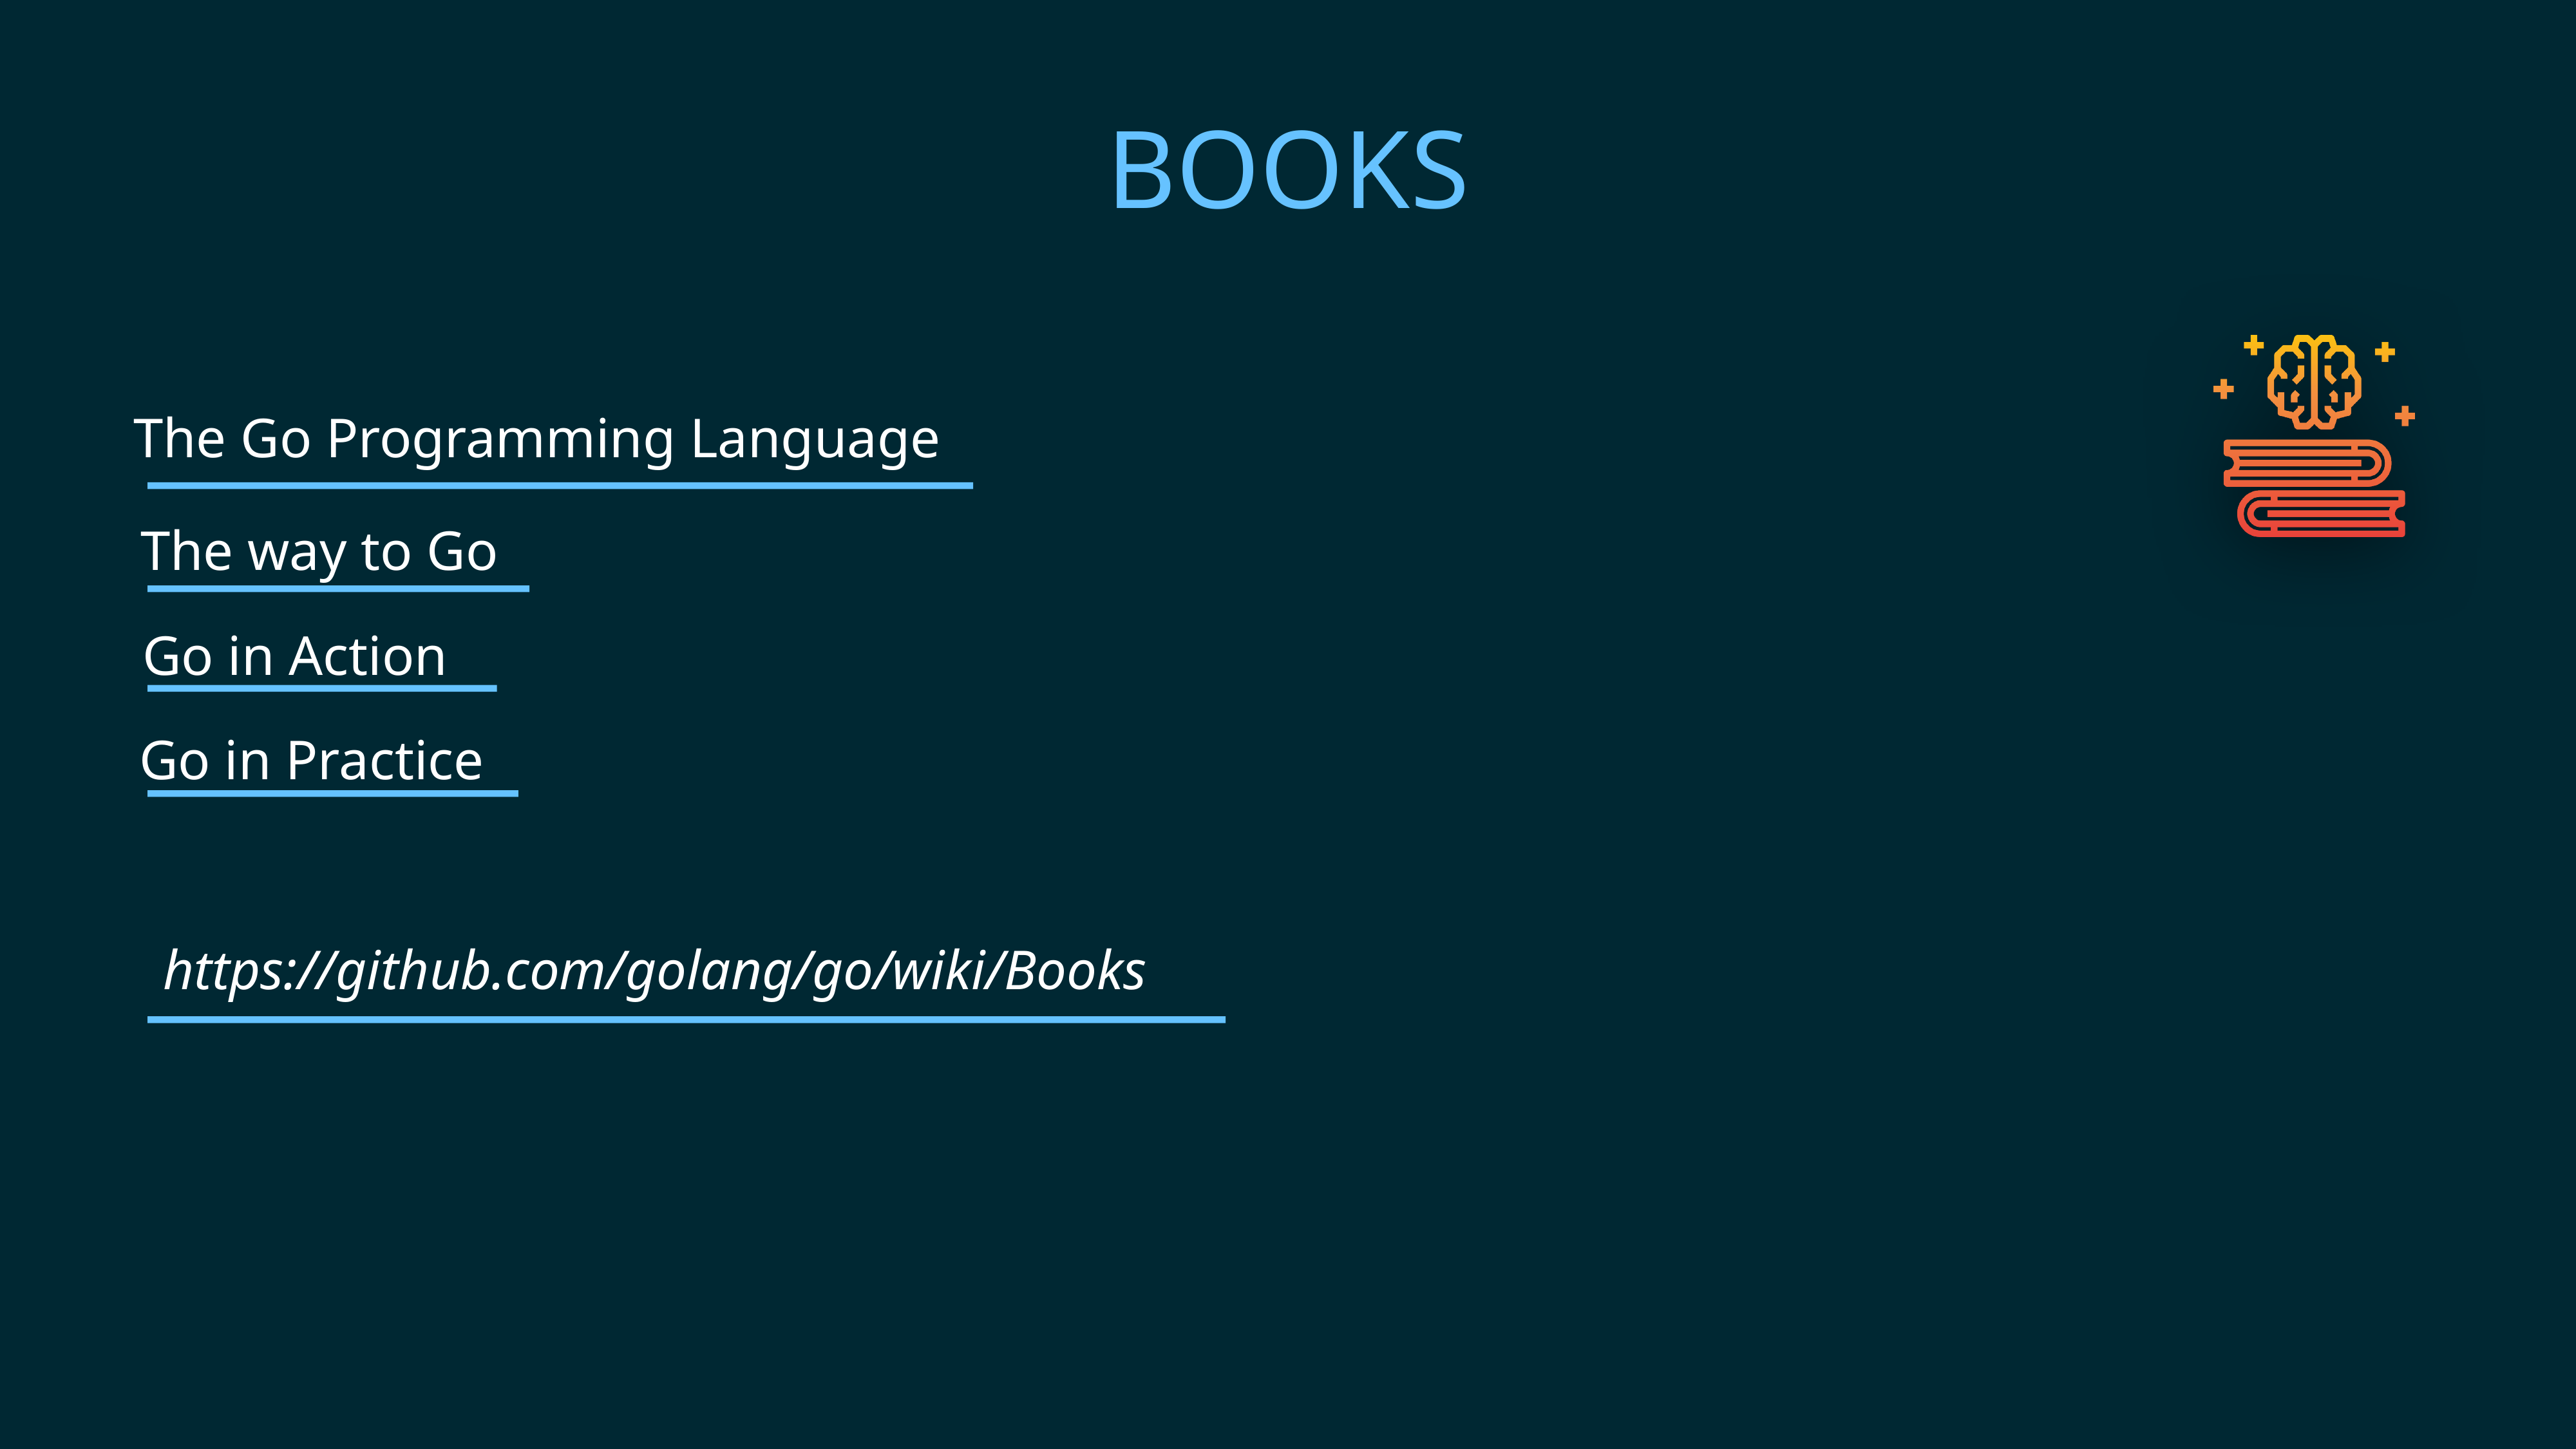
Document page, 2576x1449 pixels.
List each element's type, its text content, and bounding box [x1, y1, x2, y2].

picture [2213, 335, 2416, 537]
text_box Go in Practice [131, 718, 492, 798]
text_box The way to Go [133, 509, 506, 589]
text_box The Go Programming Language [126, 396, 949, 476]
text_box [147, 585, 530, 592]
text_box [147, 685, 497, 692]
title Books [867, 118, 1709, 300]
text_box [147, 482, 974, 489]
text_box Go in Action [135, 614, 456, 694]
text_box [147, 790, 518, 797]
text_box https://github.com/golang/go/wiki/Books [155, 928, 1156, 1008]
text_box [147, 1016, 1226, 1023]
